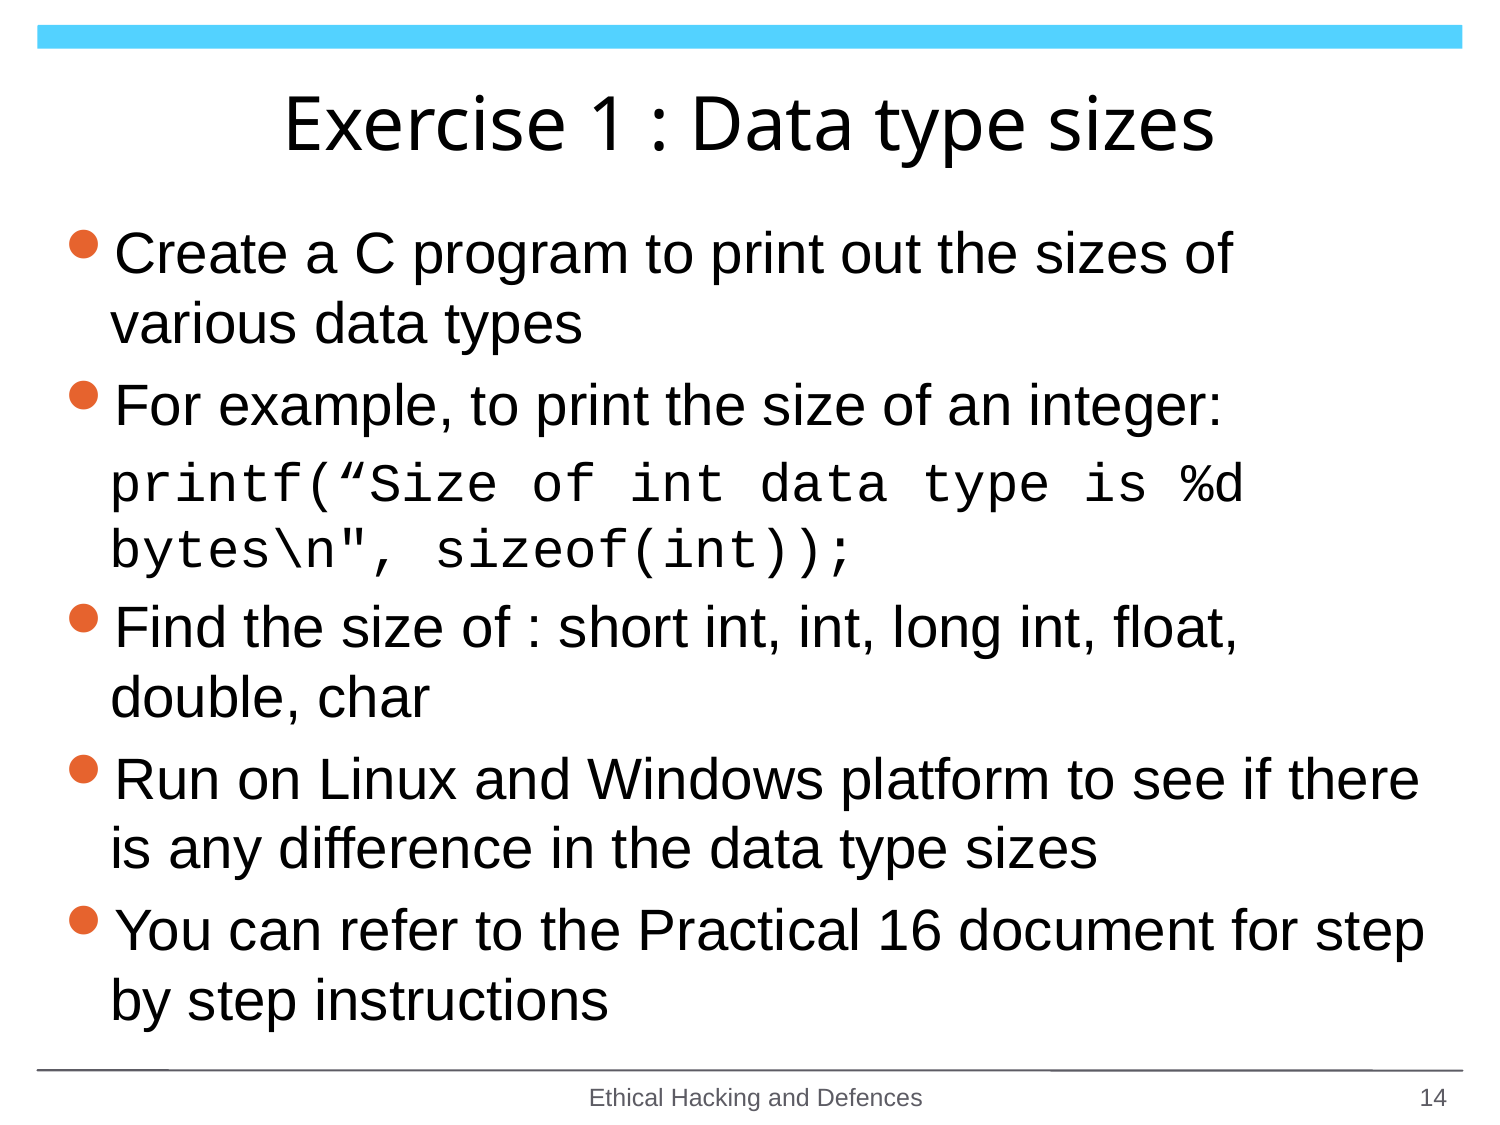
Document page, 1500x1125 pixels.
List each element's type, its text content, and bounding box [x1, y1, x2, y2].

slide_number 14 [1112, 1069, 1463, 1123]
list Create a C program to print out the sizes of various data types For example, to print the size of an integer: printf(“Size of int data type is %d bytes\n", sizeof(int)); Find the size of : short int, int, long int, float, double, char Run on Linux and Windows platform to see if there is any difference in the data type sizes You can refer to the Practical 16 document for step by step instructions [50, 208, 1450, 1050]
title Exercise 1 : Data type sizes [50, 45, 1450, 197]
footer Ethical Hacking and Defences [474, 1069, 1038, 1123]
